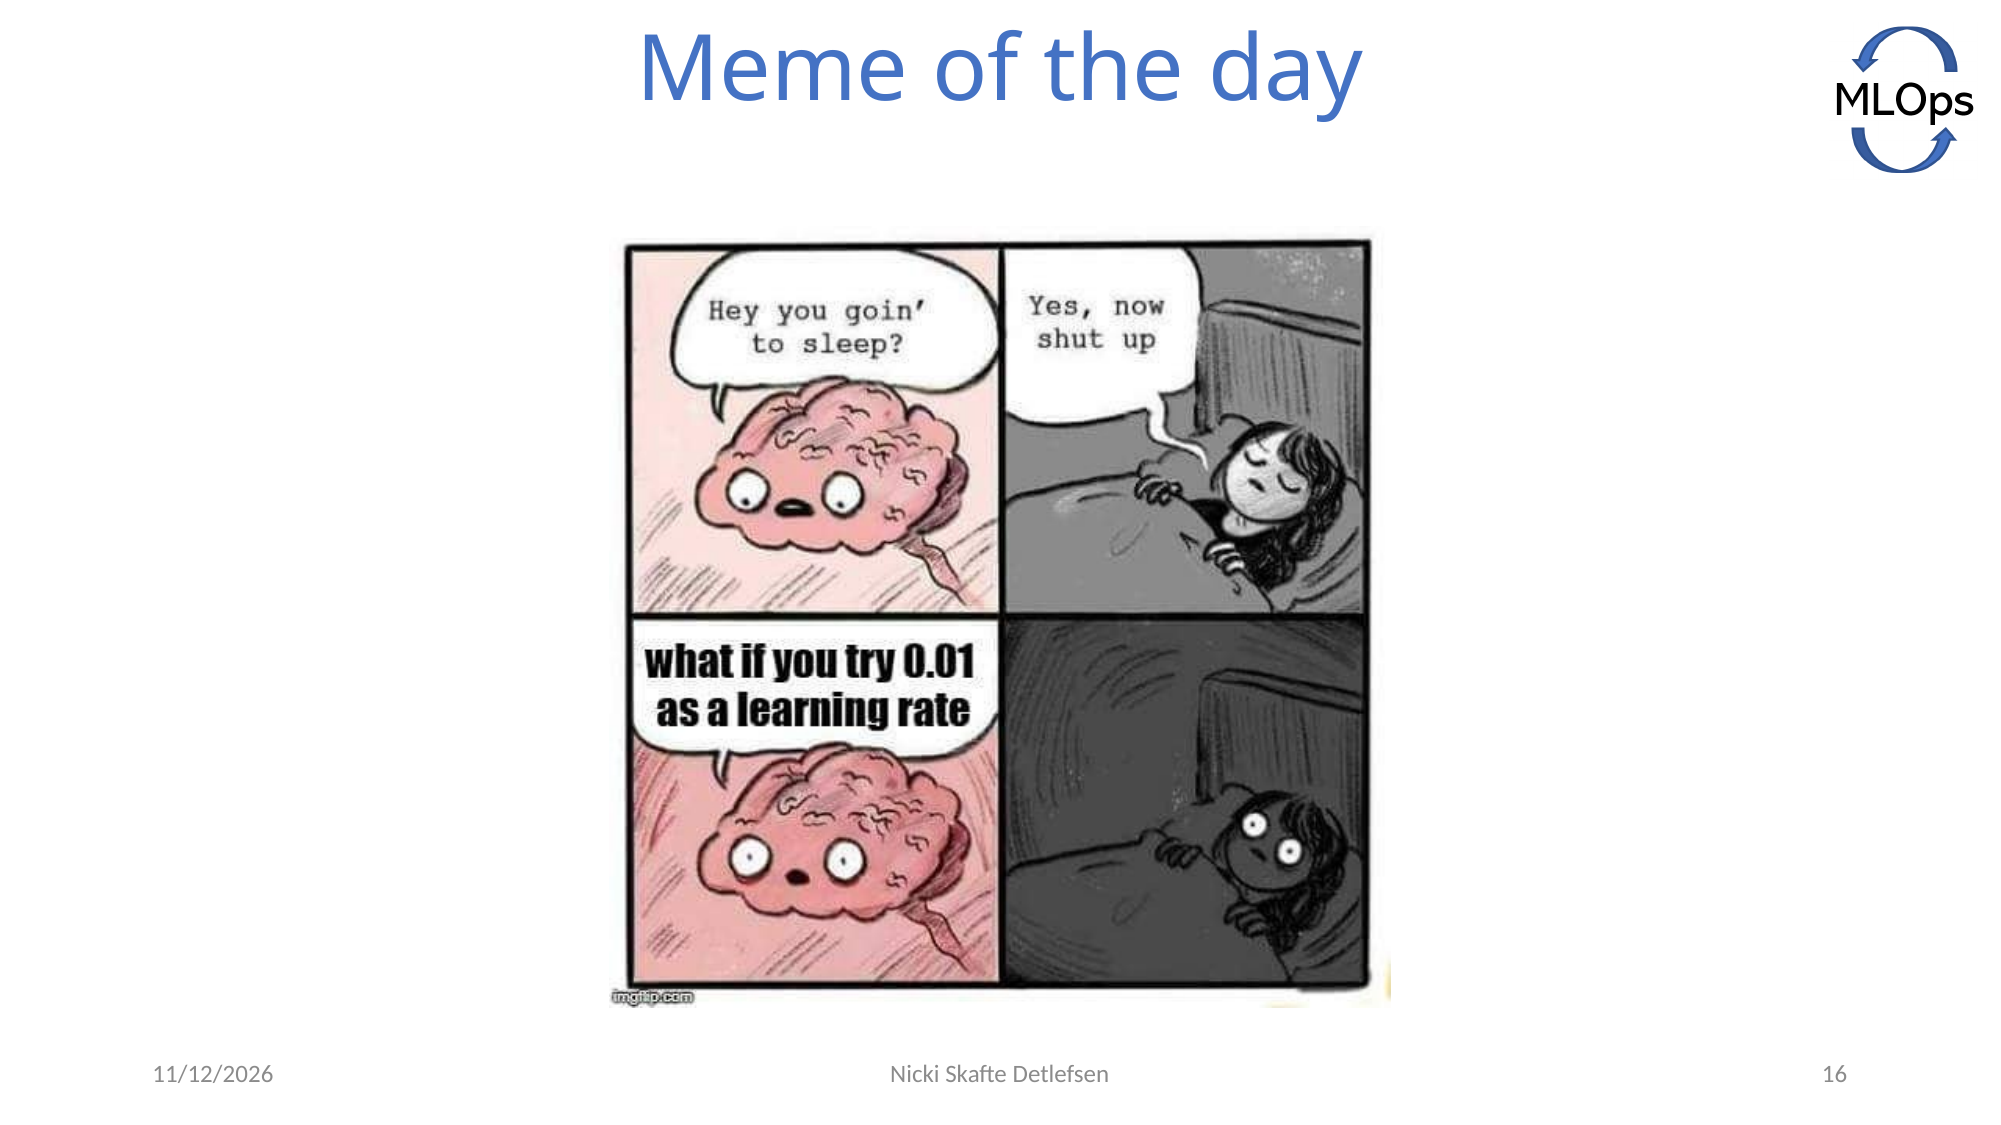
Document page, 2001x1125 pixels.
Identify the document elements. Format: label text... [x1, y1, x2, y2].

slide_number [137, 1042, 588, 1103]
slide_number 16 [1412, 1042, 1863, 1103]
footer Nicki Skafte Detlefsen [662, 1042, 1338, 1103]
title Meme of the day [137, 0, 1863, 180]
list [609, 226, 1391, 1008]
picture [1863, 22, 1978, 180]
